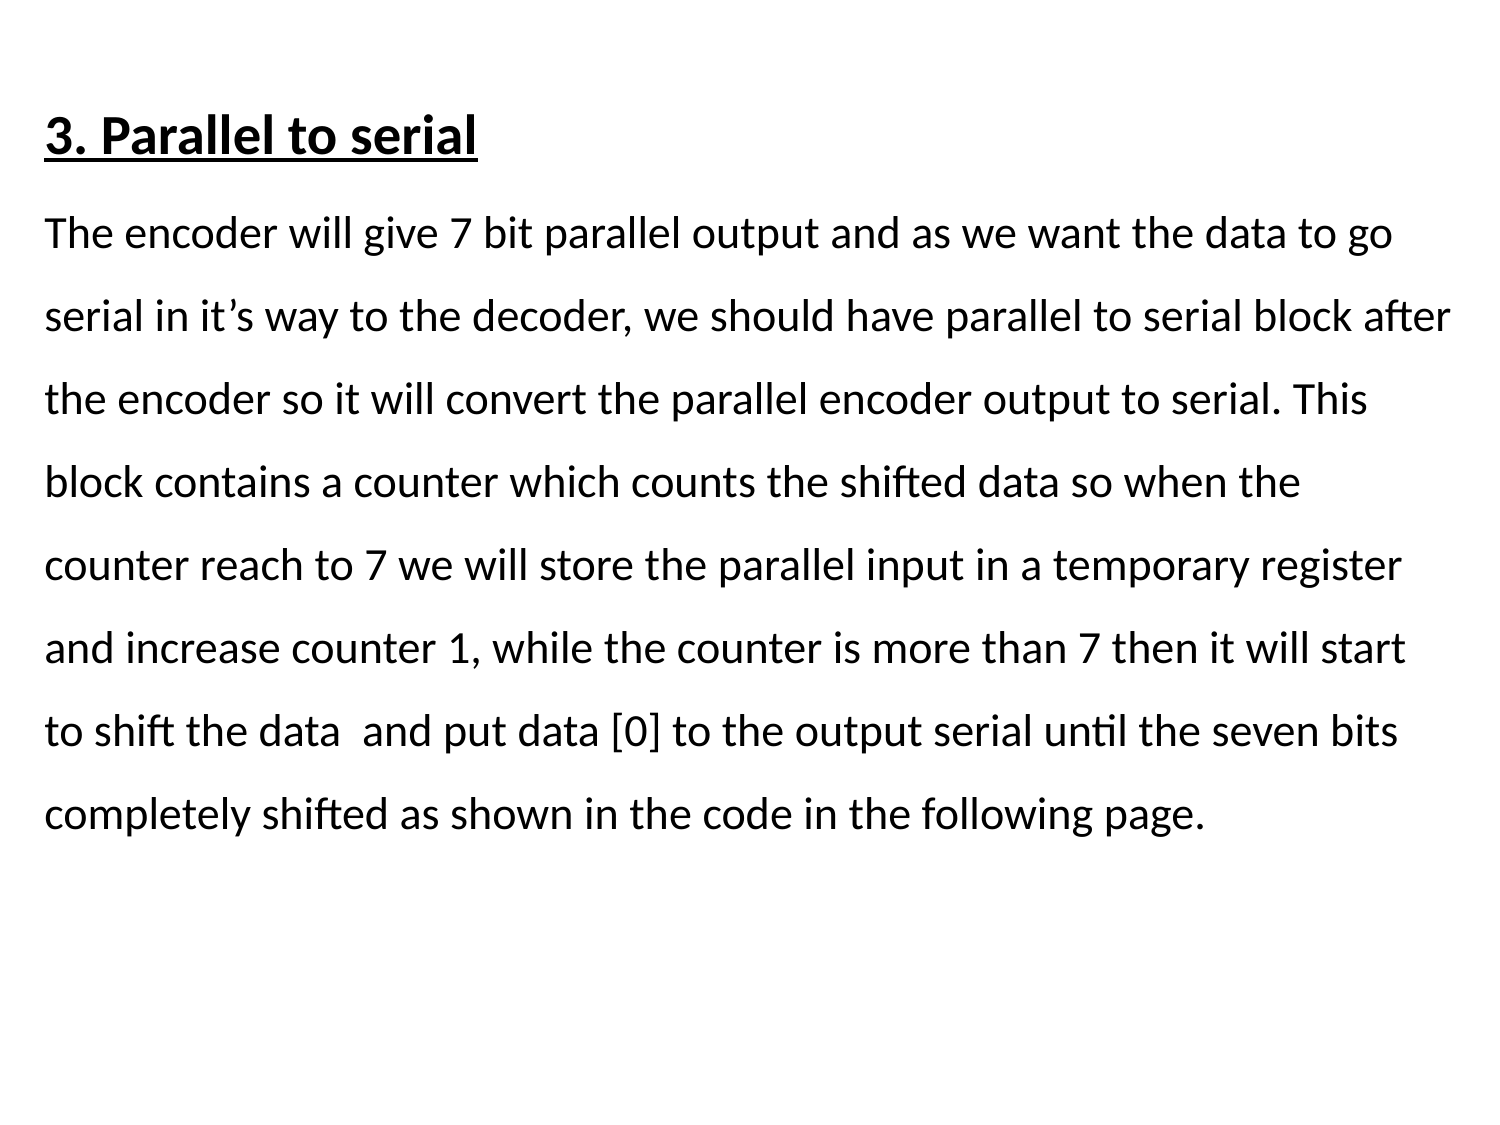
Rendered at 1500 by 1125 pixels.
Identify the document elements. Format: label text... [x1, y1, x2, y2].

list 3. Parallel to serial The encoder will give 7 bit parallel output and as we want the data to go serial in it’s way to the decoder, we should have parallel to serial block after the encoder so it will convert the parallel encoder output to serial. This block contains a counter which counts the shifted data so when the counter reach to 7 we will store the parallel input in a temporary register and increase counter 1, while the counter is more than 7 then it will start to shift the data and put data [0] to the output serial until the seven bits completely shifted as shown in the code in the following page. [29, 90, 1471, 1024]
